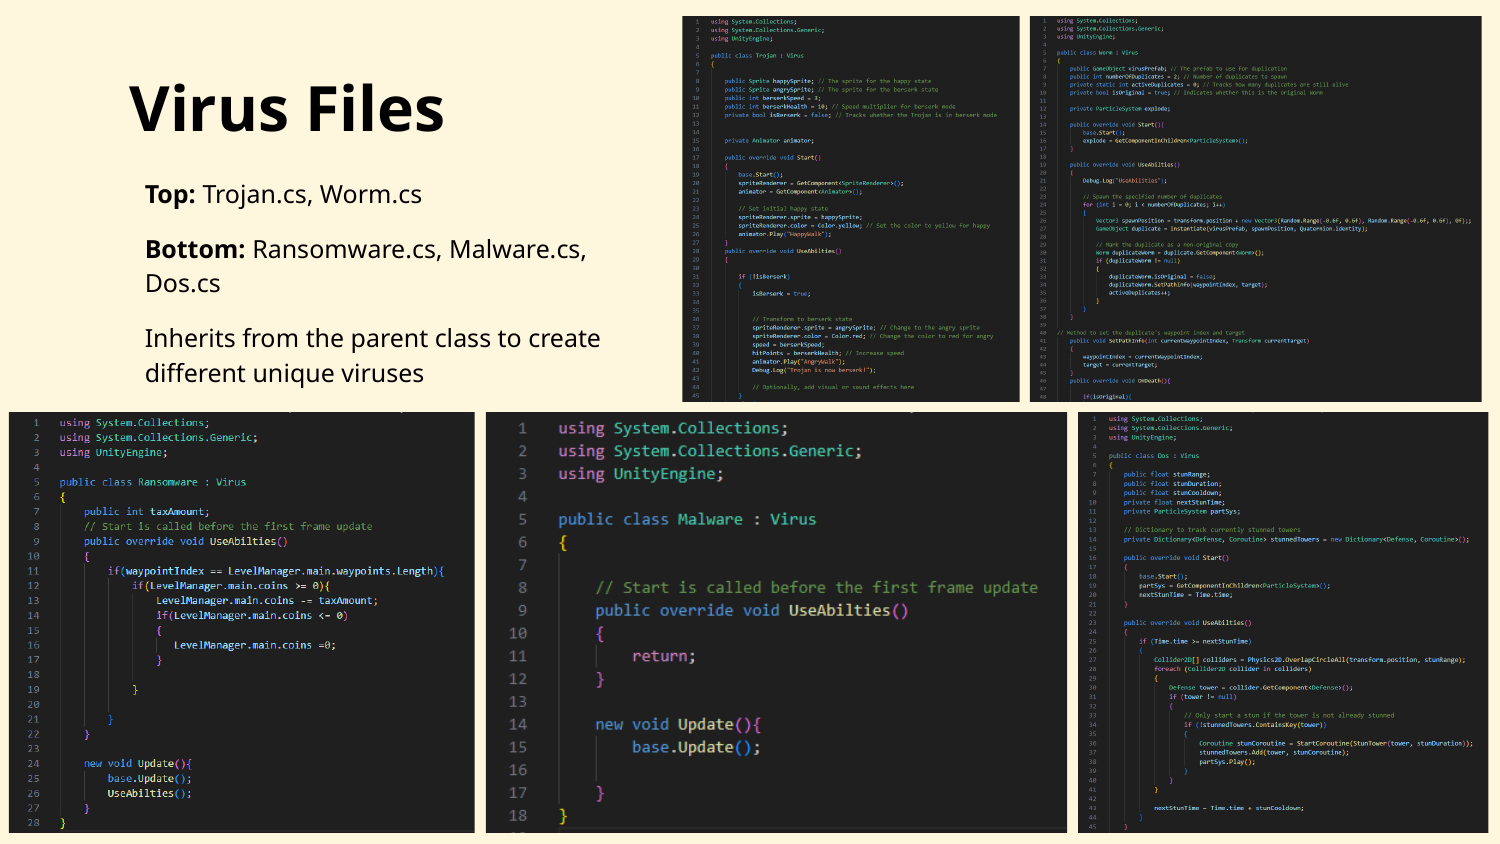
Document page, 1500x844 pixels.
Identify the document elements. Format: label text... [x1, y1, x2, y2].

picture [1029, 16, 1482, 402]
picture [1077, 412, 1489, 833]
title Virus Files [114, 54, 676, 159]
picture [485, 412, 1068, 833]
picture [8, 412, 475, 833]
picture [681, 16, 1020, 402]
list Top: Trojan.cs, Worm.cs Bottom: Ransomware.cs, Malware.cs, Dos.cs Inherits from the parent class to create different unique viruses [129, 158, 669, 415]
